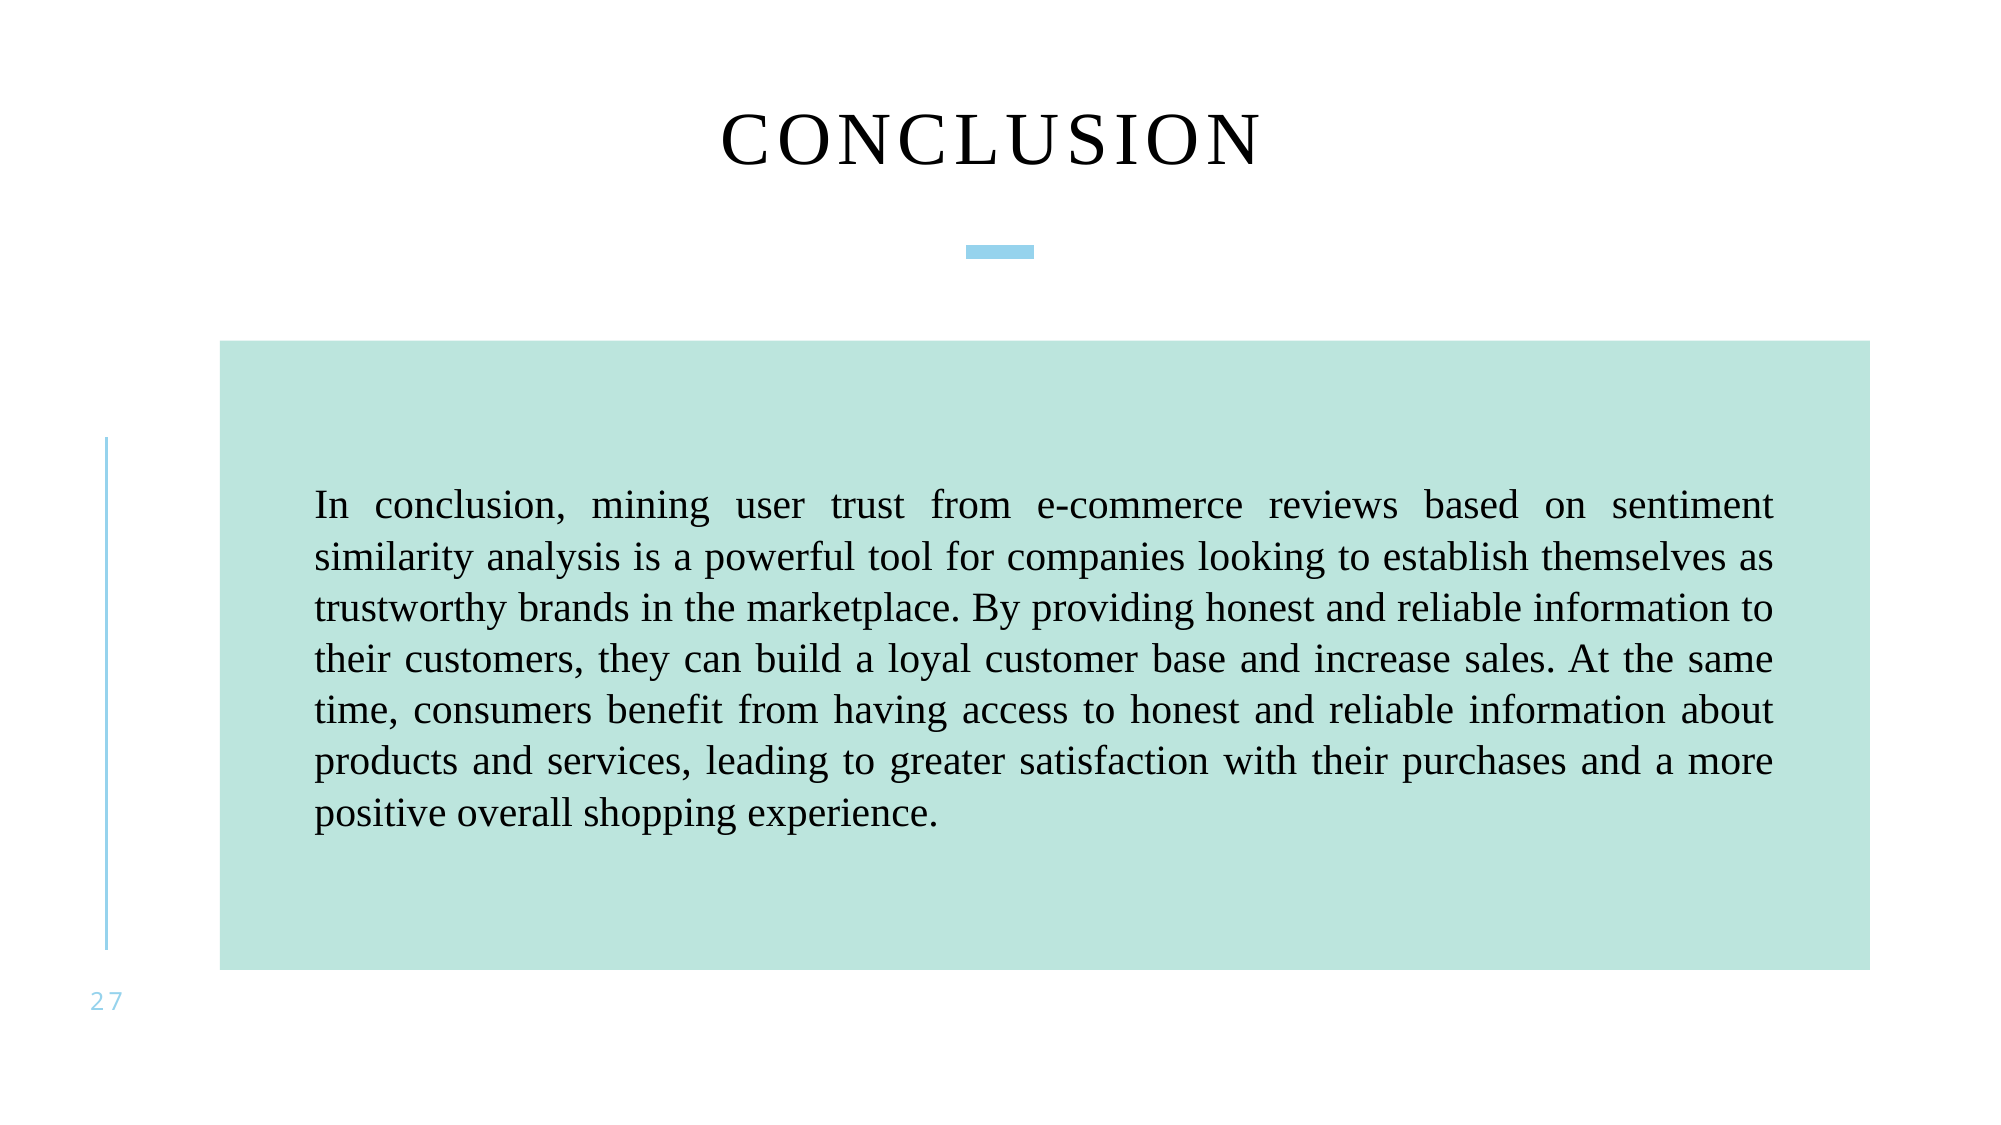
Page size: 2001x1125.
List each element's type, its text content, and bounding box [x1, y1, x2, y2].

title CONCLUSION [621, 99, 1385, 193]
slide_number 27 [68, 987, 144, 1018]
list In conclusion, mining user trust from e-commerce reviews based on sentiment similarity analysis is a powerful tool for companies looking to establish themselves as trustworthy brands in the marketplace. By providing honest and reliable information to their customers, they can build a loyal customer base and increase sales. At the same time, consumers benefit from having access to honest and reliable information about products and services, leading to greater satisfaction with their purchases and a more positive overall shopping experience. [219, 340, 1870, 970]
